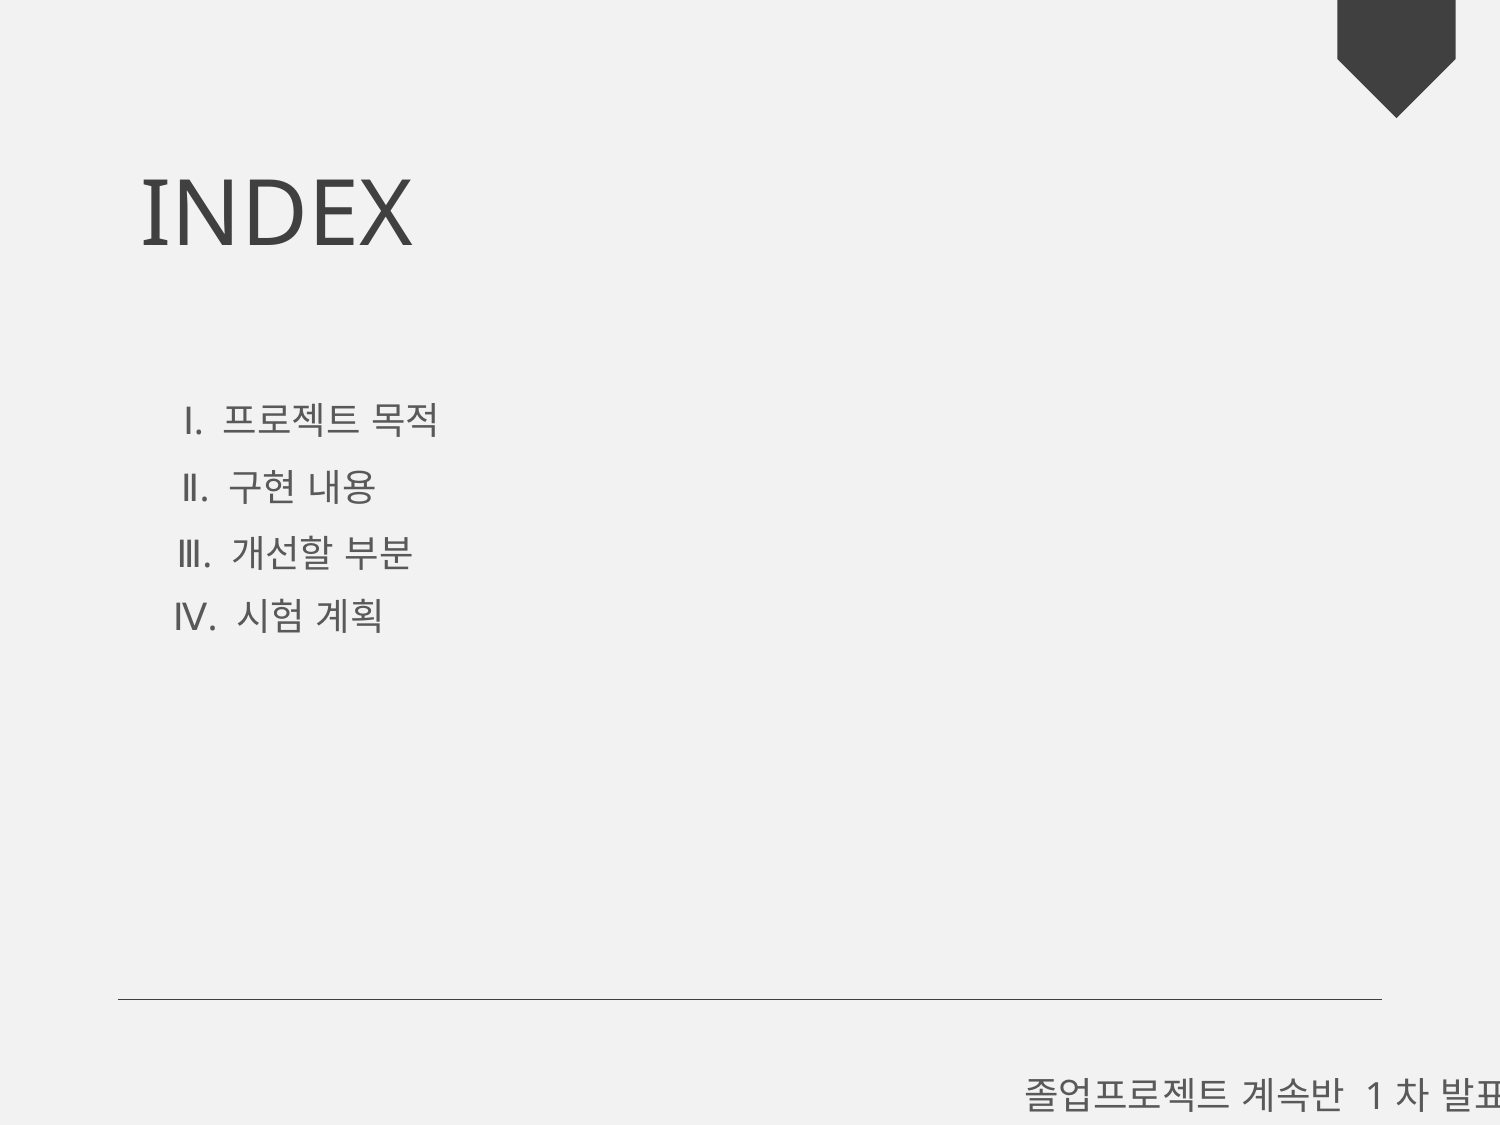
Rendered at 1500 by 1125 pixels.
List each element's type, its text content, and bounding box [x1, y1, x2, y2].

text_box Ⅲ. 개선할 부분 [152, 522, 429, 583]
text_box 졸업프로젝트 계속반 1차 발표 [1009, 1064, 1500, 1125]
text_box [1335, 0, 1458, 121]
text_box Ⅳ. 시험 계획 [148, 585, 400, 646]
text_box INDEX [125, 146, 428, 271]
text_box Ⅱ. 구현 내용 [156, 456, 392, 516]
text_box Ⅰ. 프로젝트 목적 [158, 389, 456, 450]
